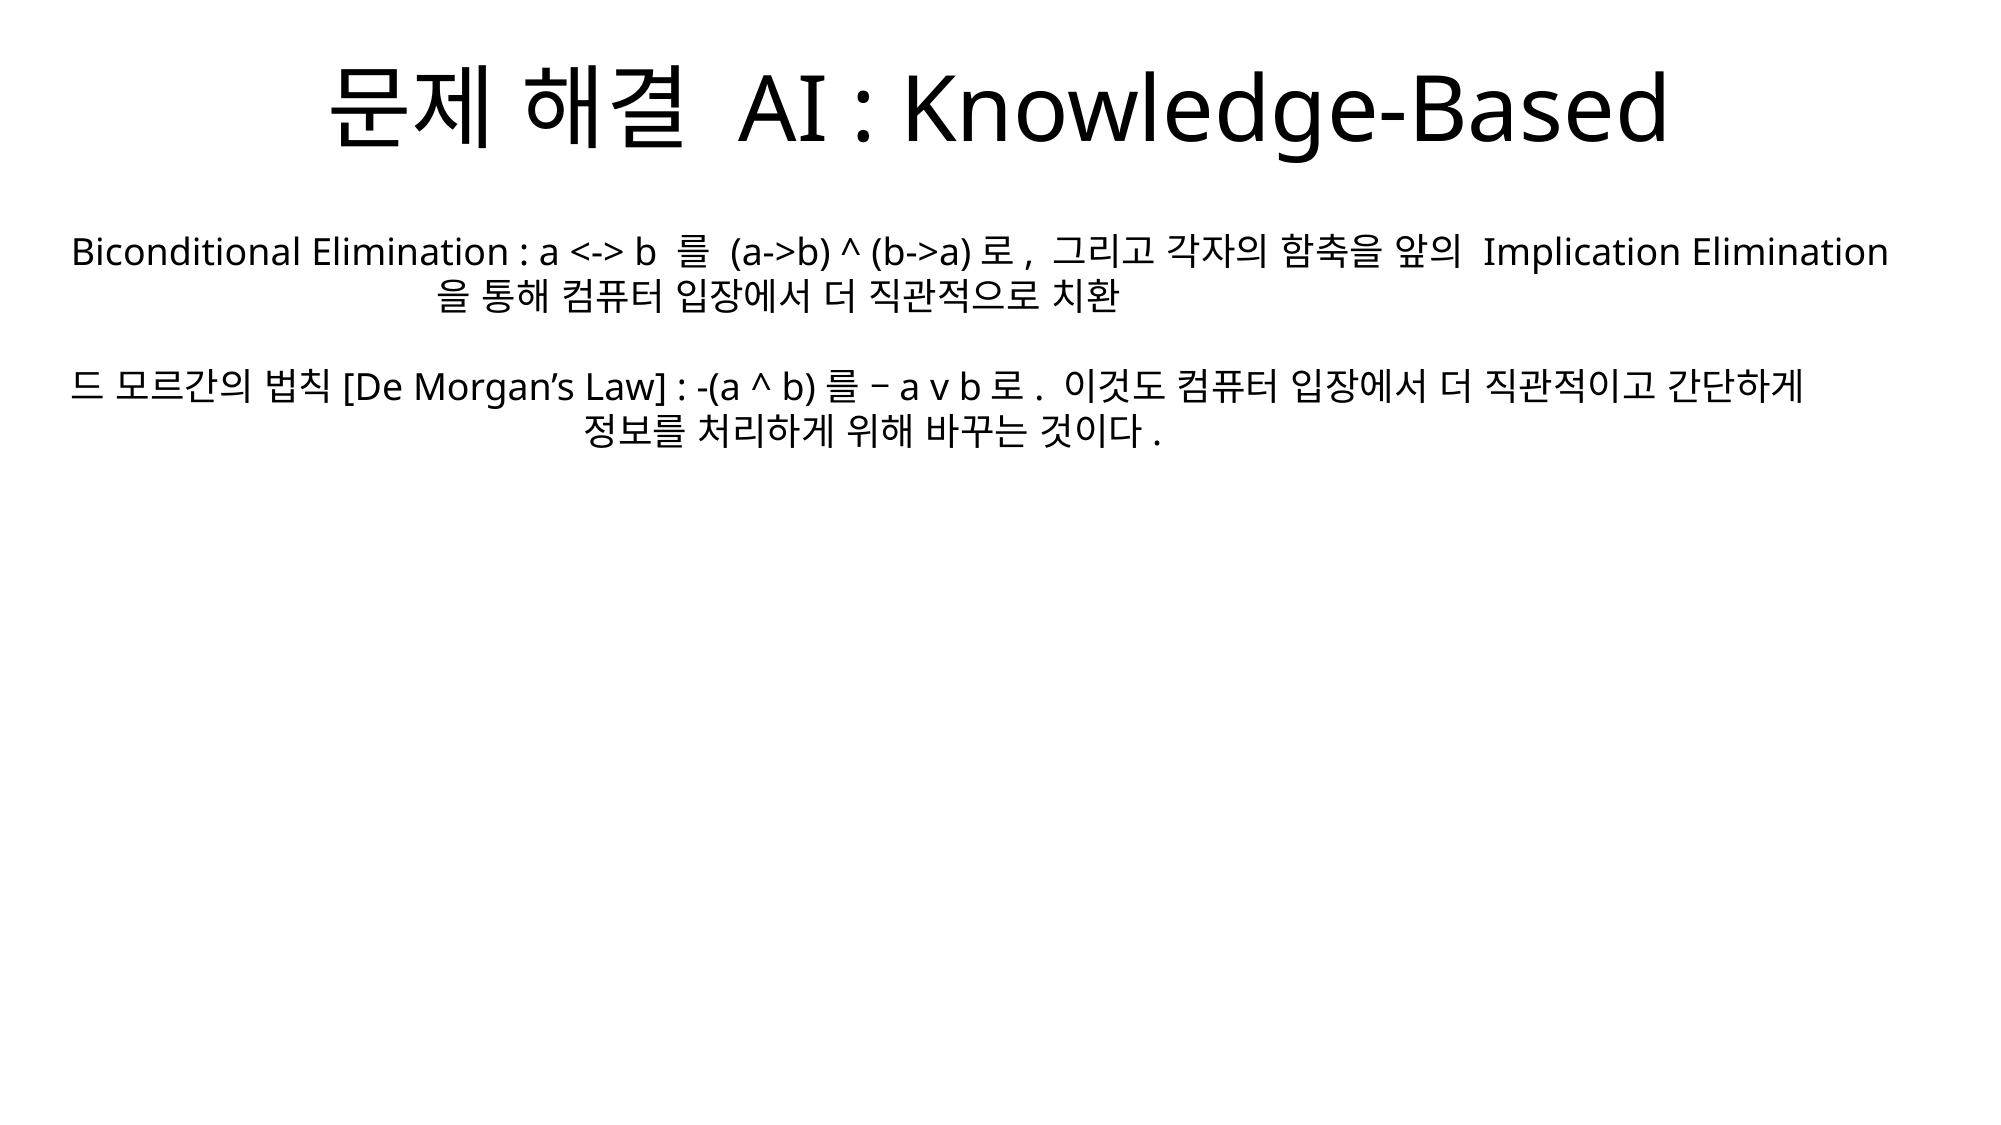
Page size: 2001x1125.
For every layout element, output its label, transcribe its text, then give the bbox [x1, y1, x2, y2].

text_box Biconditional Elimination : a <-> b 를 (a->b) ^ (b->a)로, 그리고 각자의 함축을 앞의 Implication Elimination 을 통해 컴퓨터 입장에서 더 직관적으로 치환 드 모르간의 법칙[De Morgan’s Law] : -(a ^ b)를 –a v b로. 이것도 컴퓨터 입장에서 더 직관적이고 간단하게 정보를 처리하게 위해 바꾸는 것이다. [55, 220, 1943, 461]
title 문제 해결 AI : Knowledge-Based [137, 3, 1863, 220]
